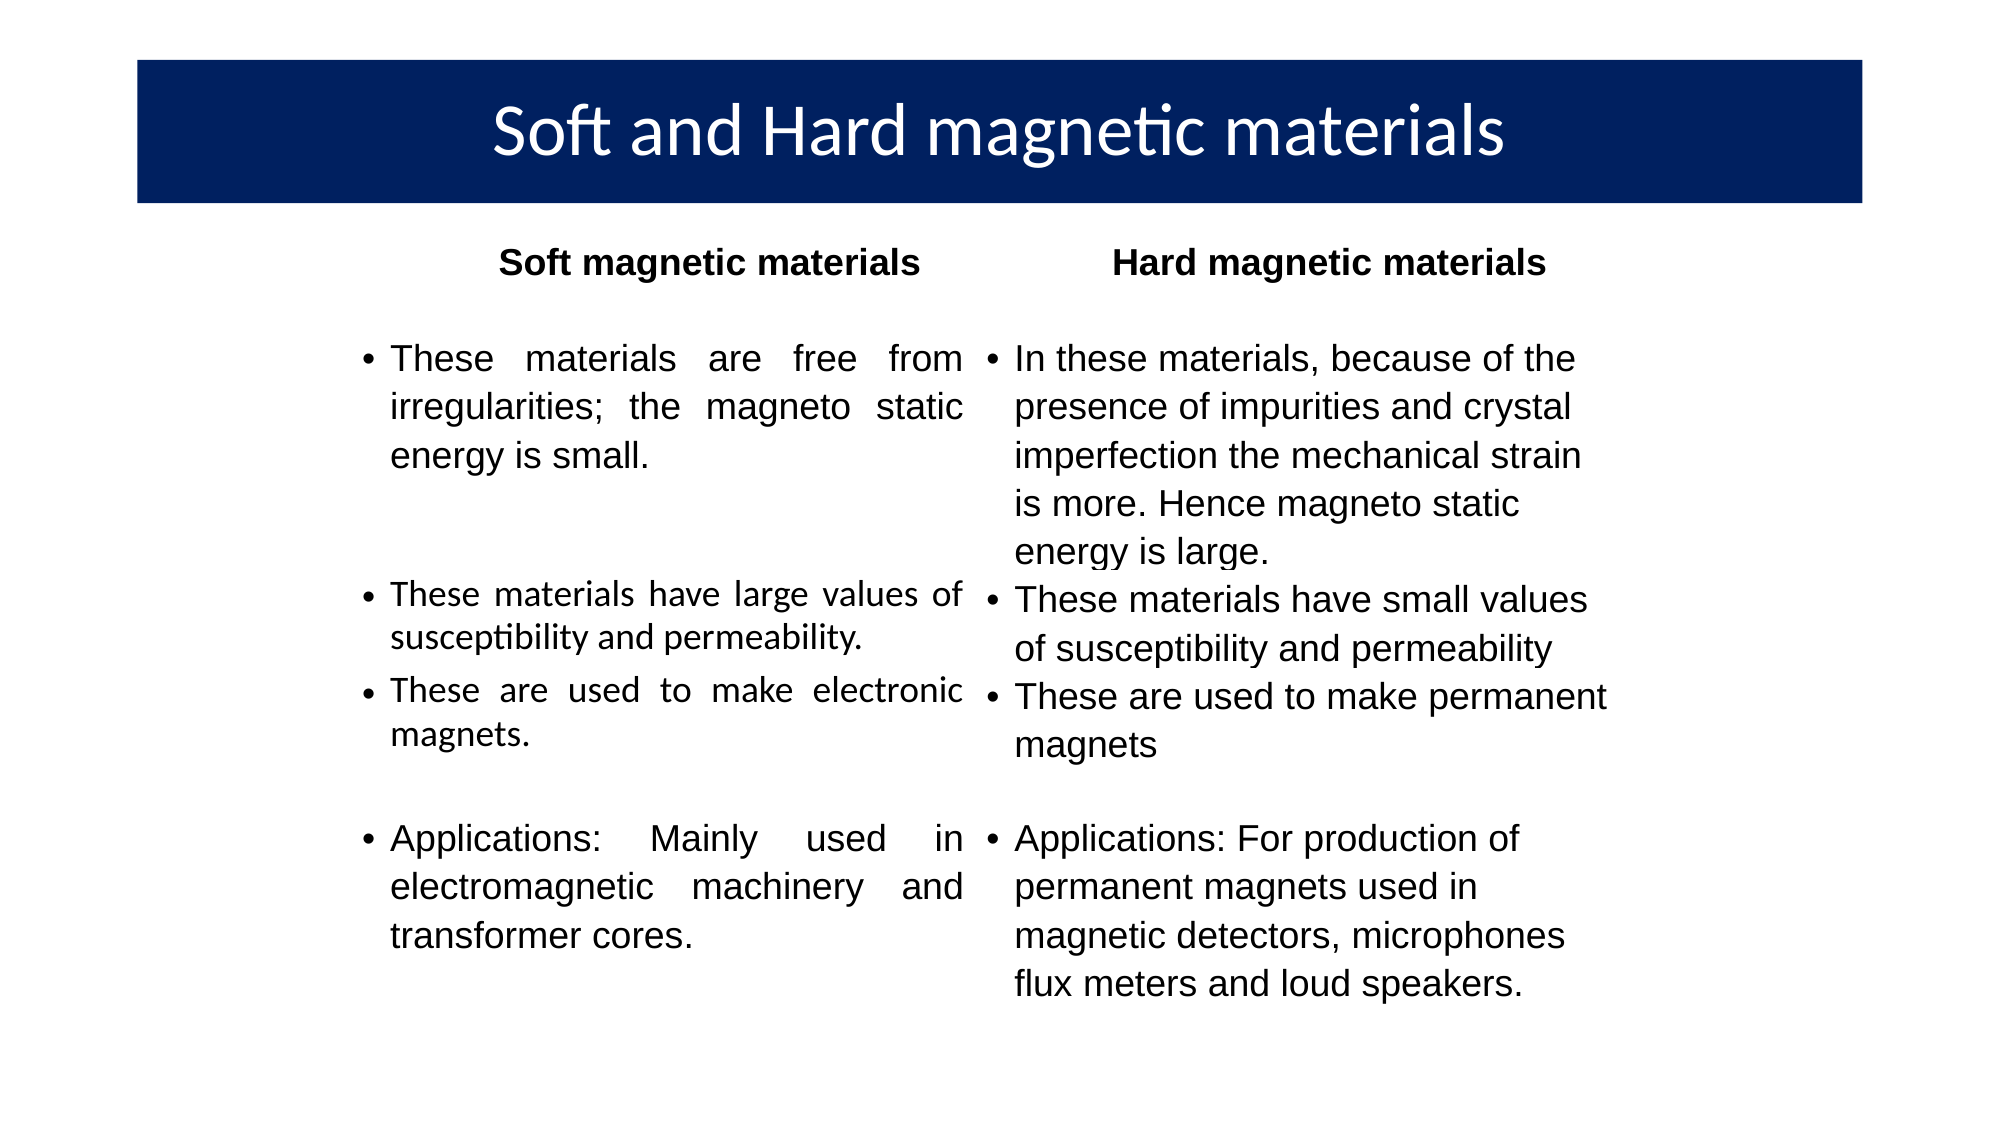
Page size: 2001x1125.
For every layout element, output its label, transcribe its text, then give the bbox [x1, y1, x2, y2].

table_header Hard magnetic materials In these materials, because of the presence of impurities and crystal imperfection the mechanical strain is more. Hence magneto static energy is large. [976, 236, 1628, 570]
table_cell Applications: For production of permanent magnets used in magnetic detectors, microphones flux meters and loud speakers. [976, 812, 1628, 1102]
table_cell These materials have large values of susceptibility and permeability. [352, 575, 974, 668]
table_cell Applications: Mainly used in electromagnetic machinery and transformer cores. [352, 812, 974, 1102]
table_cell These are used to make electronic magnets. [352, 670, 974, 810]
title Soft and Hard magnetic materials [137, 59, 1863, 204]
table_cell These materials have small values of susceptibility and permeability [976, 575, 1628, 668]
table_header Soft magnetic materials These materials are free from irregularities; the magneto static energy is small. [352, 236, 974, 570]
table_cell These are used to make permanent magnets [976, 670, 1628, 810]
